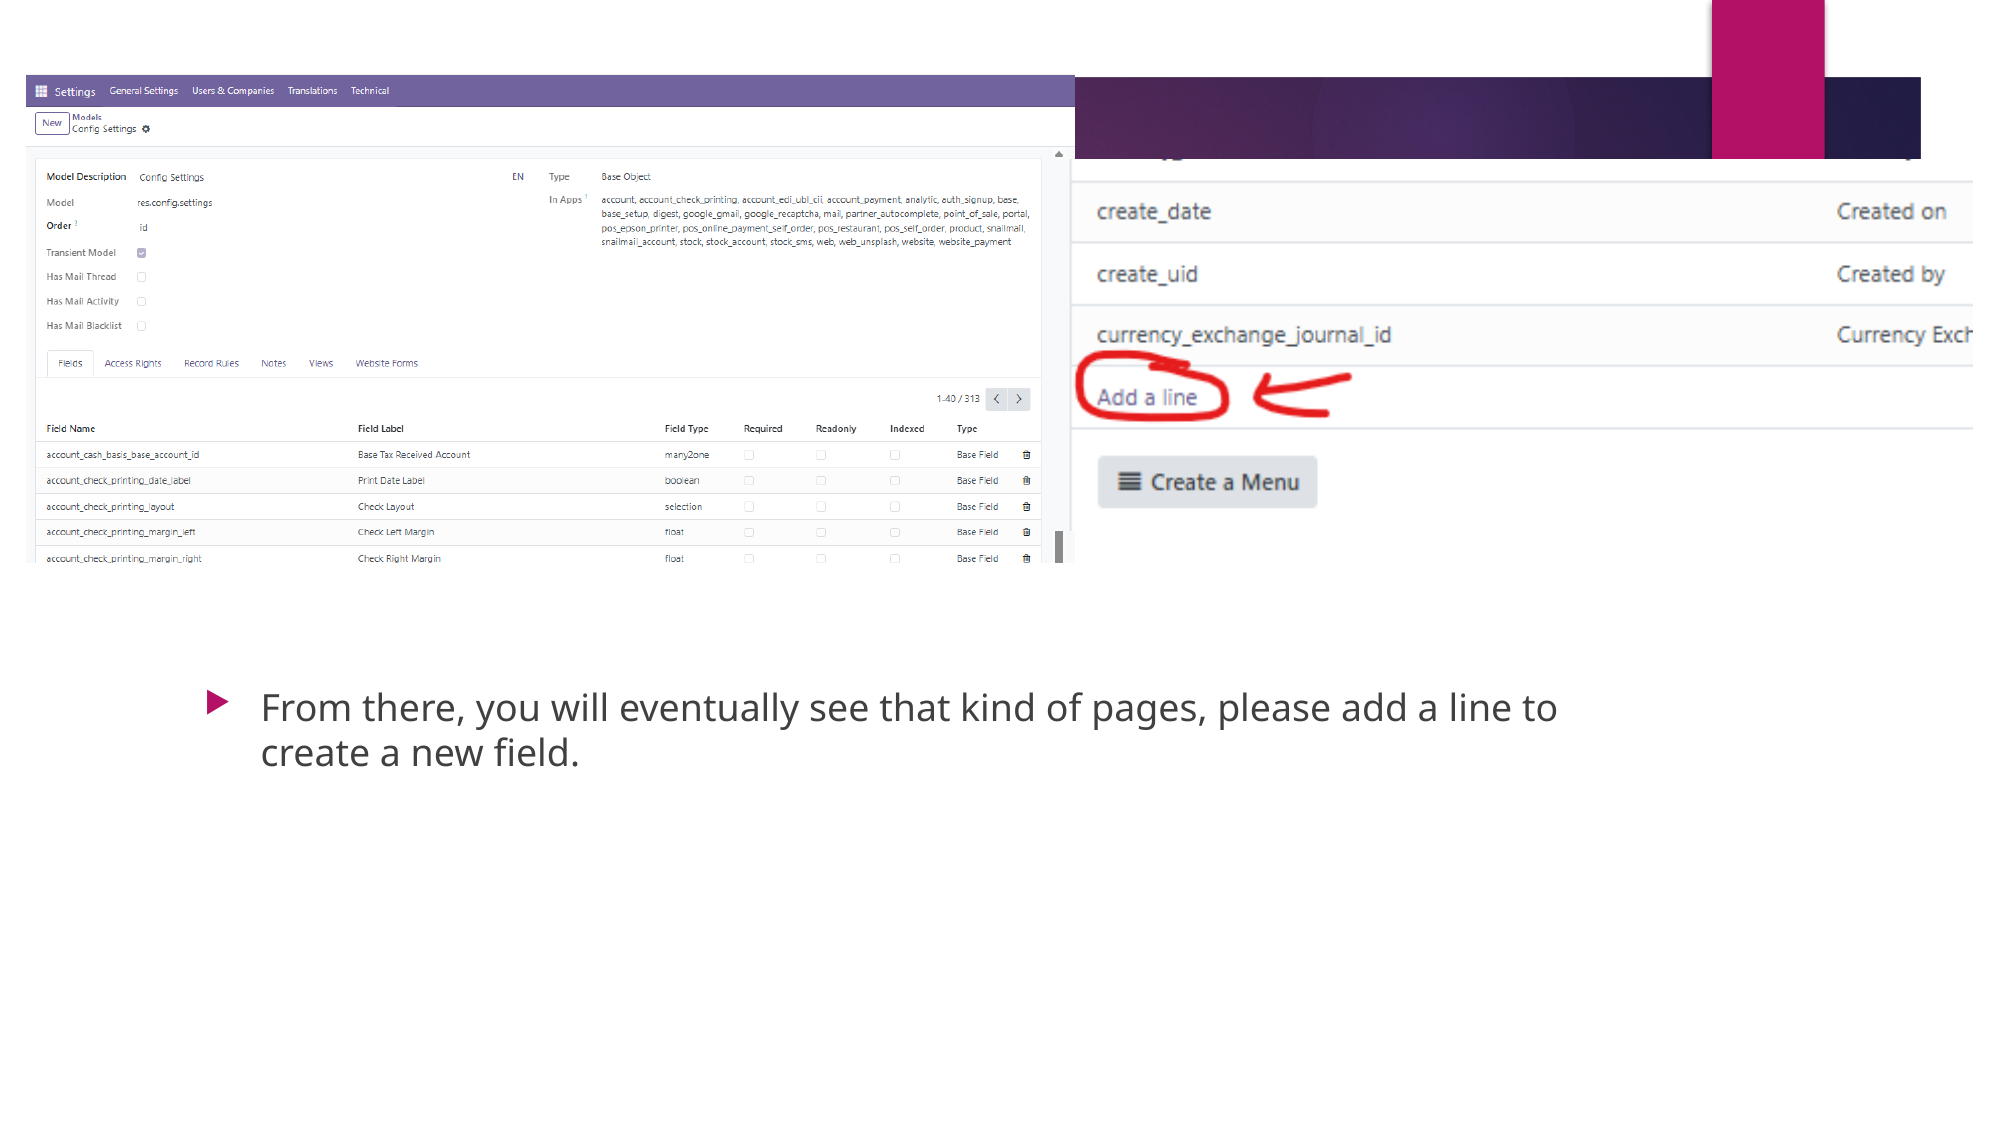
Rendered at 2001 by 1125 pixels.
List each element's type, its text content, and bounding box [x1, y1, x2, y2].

picture [26, 68, 1974, 563]
list From there, you will eventually see that kind of pages, please add a line to create a new field. [189, 676, 1638, 988]
